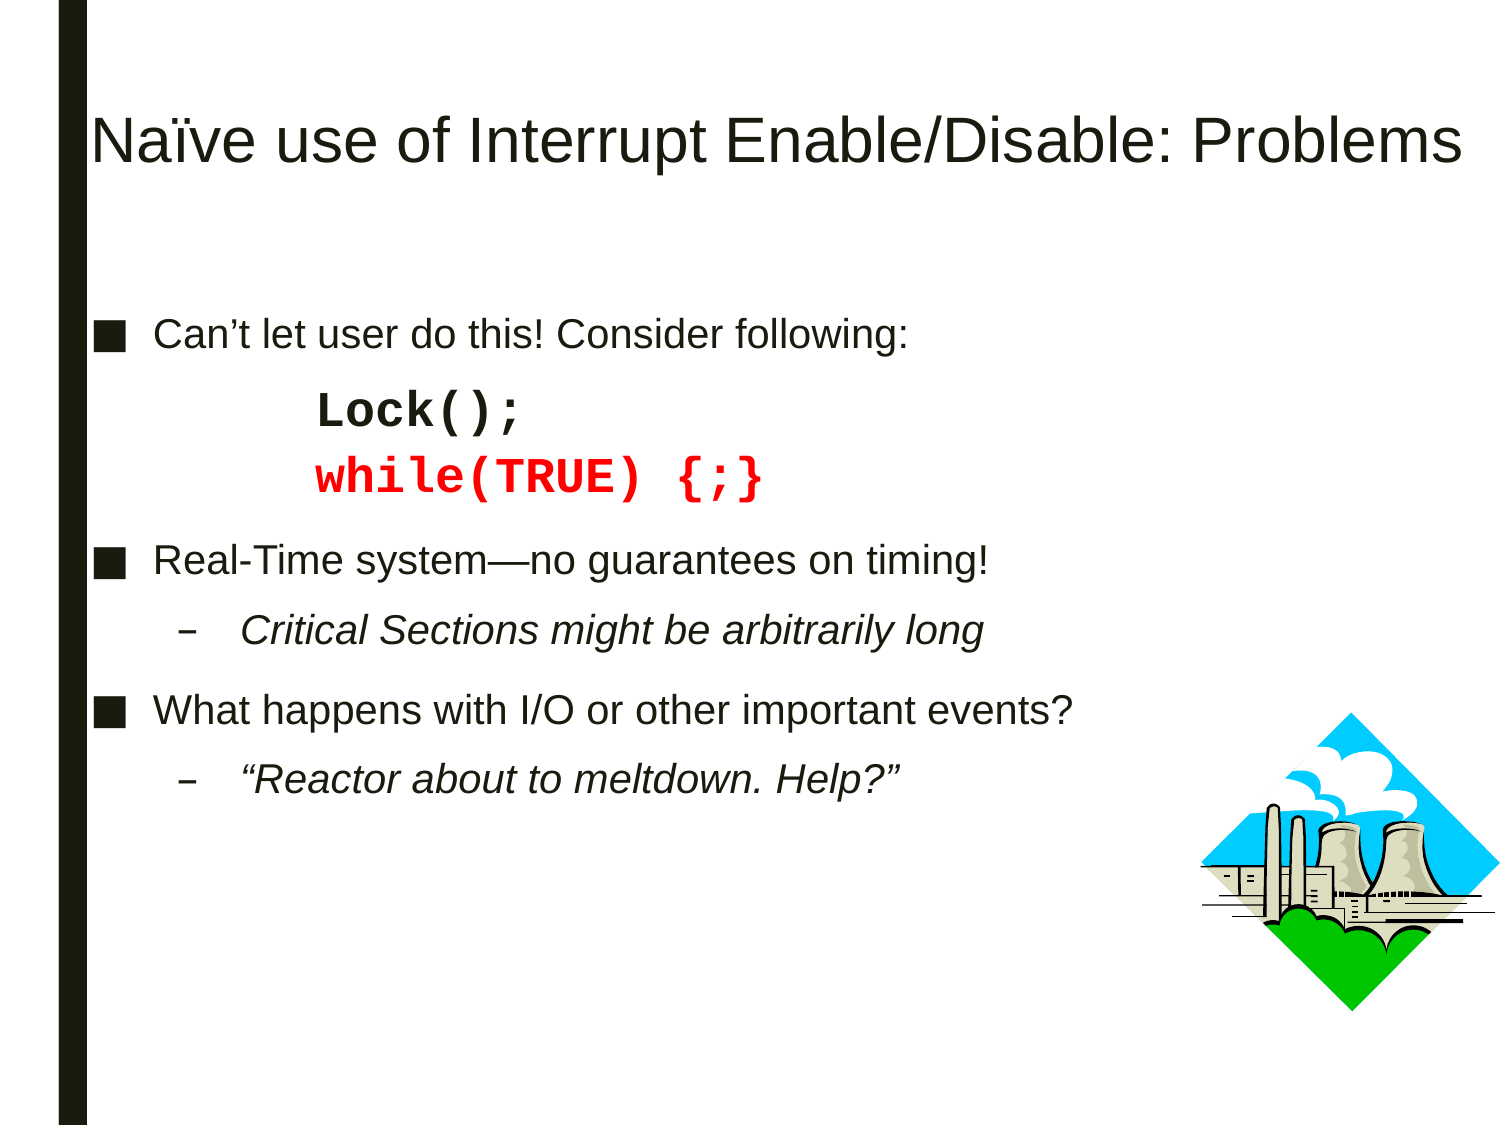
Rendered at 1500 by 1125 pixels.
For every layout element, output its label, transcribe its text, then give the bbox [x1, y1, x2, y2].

title Naïve use of Interrupt Enable/Disable: Problems [75, 99, 1500, 238]
picture [1353, 712, 1500, 861]
list Can’t let user do this! Consider following: Lock(); while(TRUE) {;} Real-Time system—no guarantees on timing! Critical Sections might be arbitrarily long What happens with I/O or other important events? “Reactor about to meltdown. Help?” [75, 293, 1363, 1094]
picture [1200, 712, 1500, 1012]
